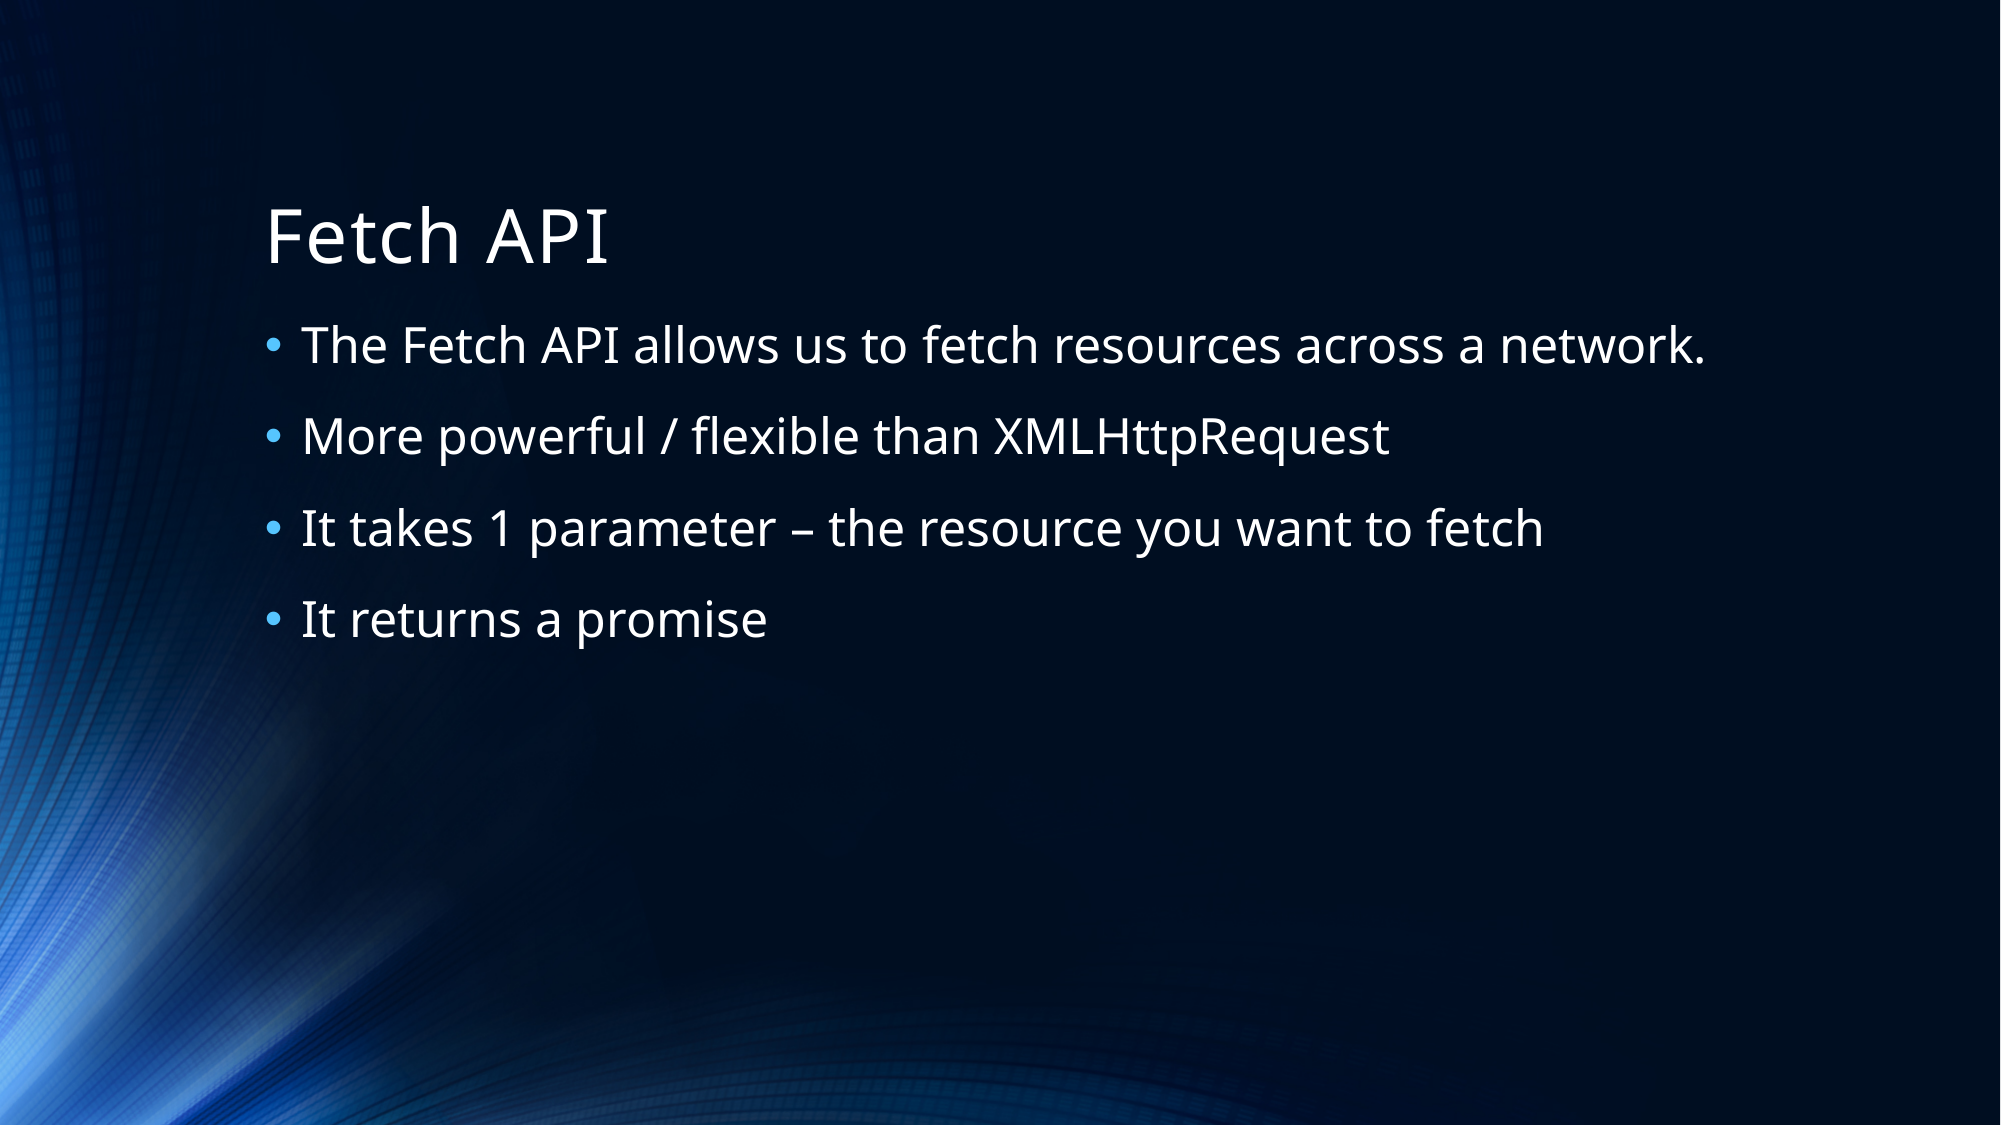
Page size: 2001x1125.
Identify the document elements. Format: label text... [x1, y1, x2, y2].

list The Fetch API allows us to fetch resources across a network. More powerful / flexible than XMLHttpRequest It takes 1 parameter – the resource you want to fetch It returns a promise [249, 312, 1749, 988]
title Fetch API [249, 62, 1751, 288]
picture [0, 0, 2001, 1125]
